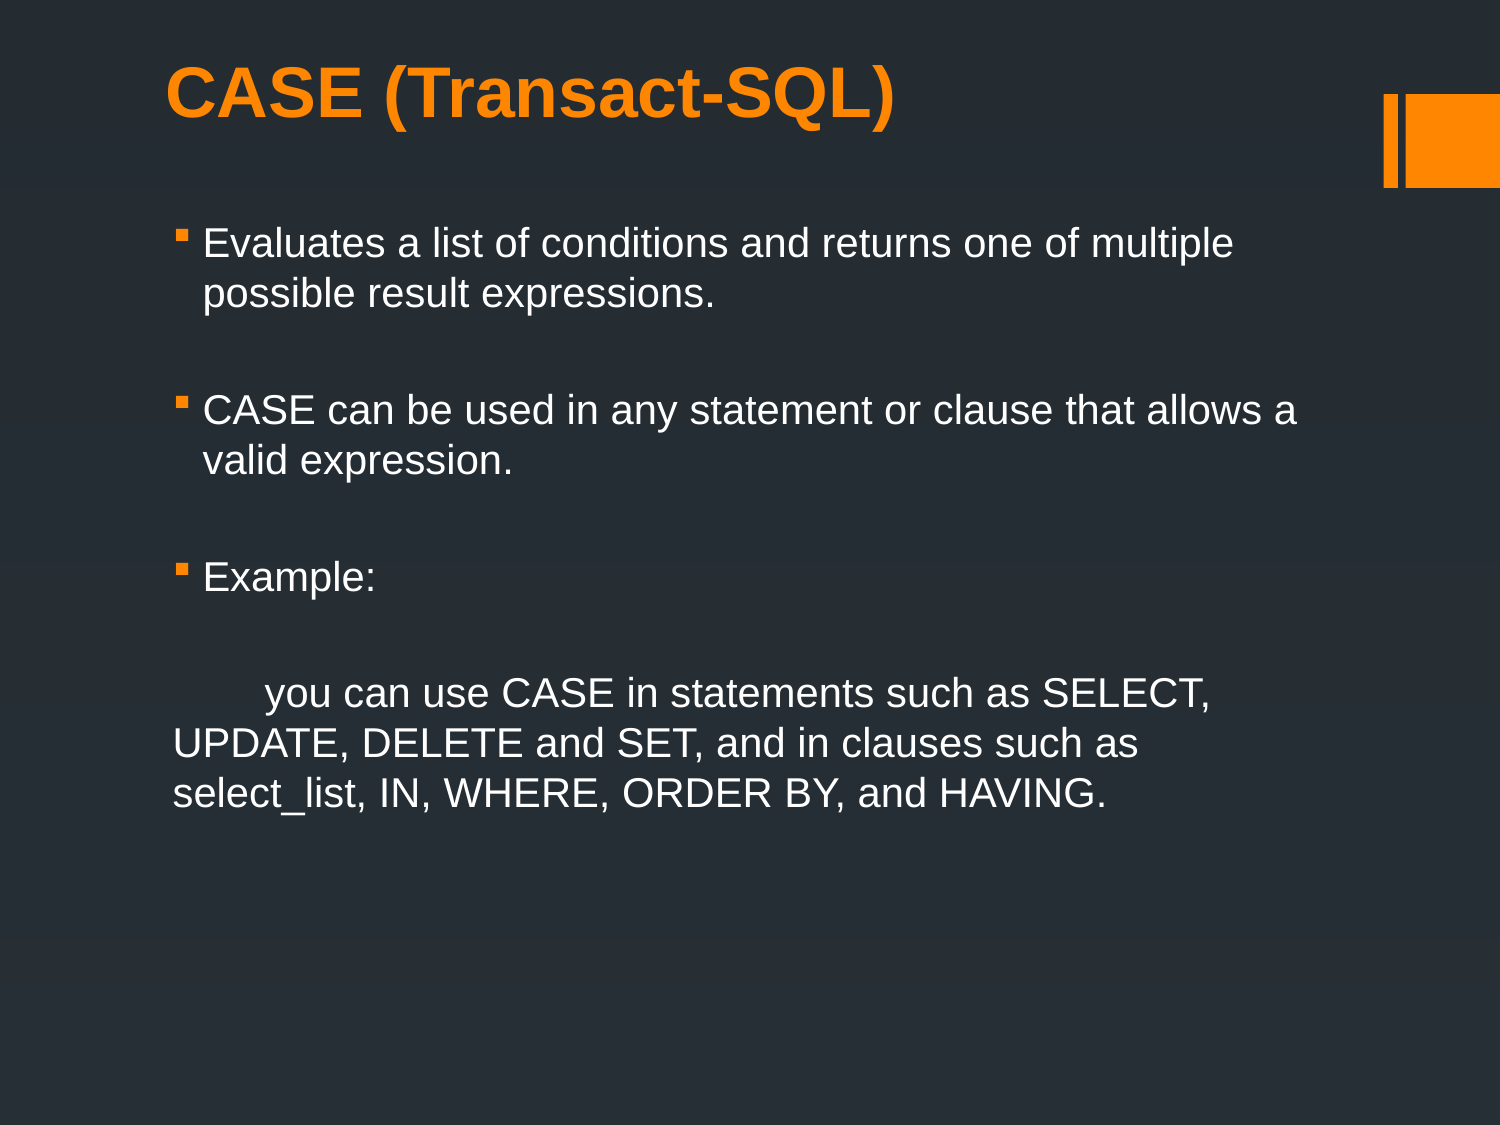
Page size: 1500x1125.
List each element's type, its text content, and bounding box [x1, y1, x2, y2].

title CASE (Transact-SQL) [150, 37, 1350, 149]
list Evaluates a list of conditions and returns one of multiple possible result expressions. CASE can be used in any statement or clause that allows a valid expression. Example: you can use CASE in statements such as SELECT, UPDATE, DELETE and SET, and in clauses such as select_list, IN, WHERE, ORDER BY, and HAVING. [150, 149, 1350, 1035]
